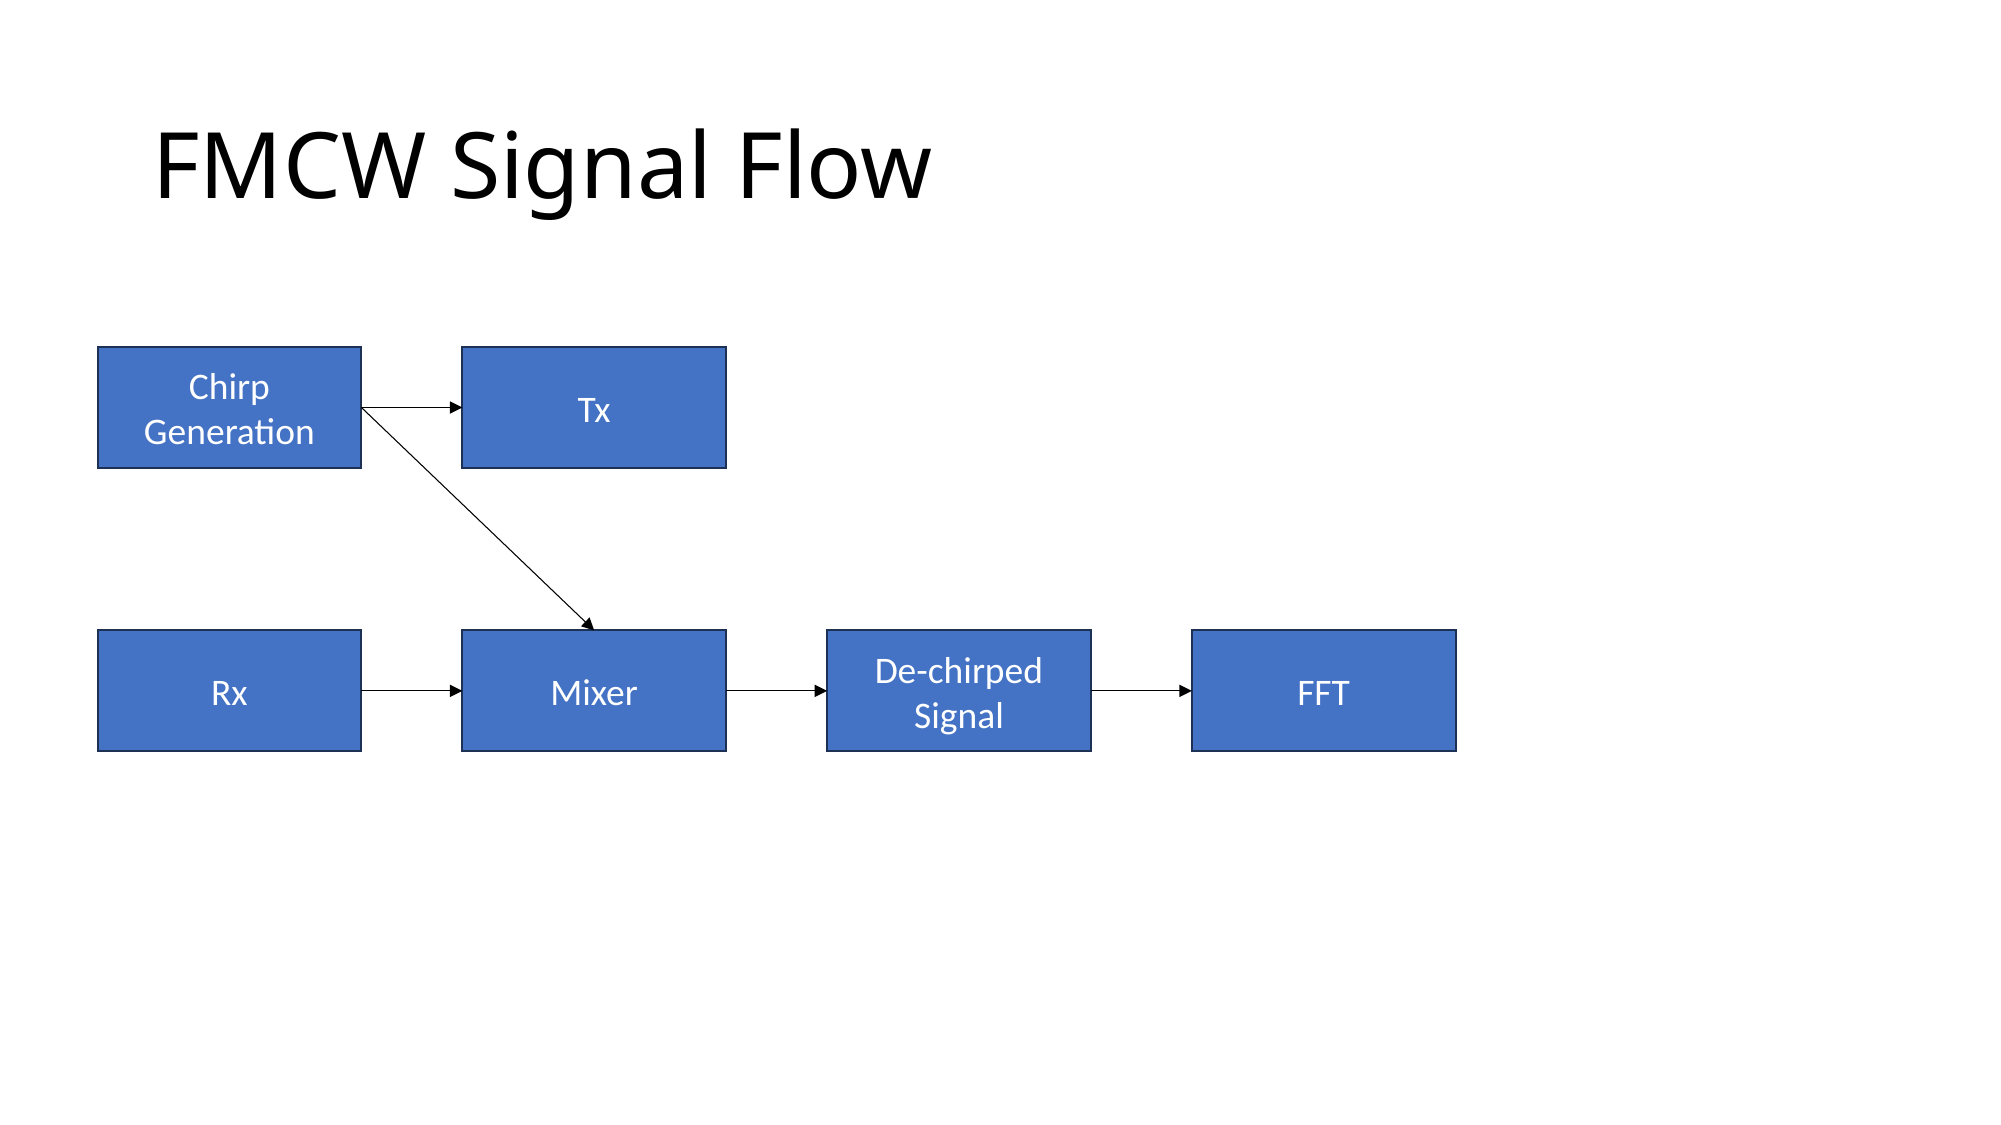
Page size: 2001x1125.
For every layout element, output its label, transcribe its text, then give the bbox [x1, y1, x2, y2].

text_box Mixer [461, 629, 727, 752]
title FMCW Signal Flow [137, 59, 1863, 278]
text_box Chirp Generation [97, 346, 362, 469]
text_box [361, 407, 595, 631]
text_box Tx [461, 346, 727, 469]
text_box FFT [1191, 629, 1457, 752]
text_box De-chirped Signal [826, 629, 1092, 752]
text_box Rx [97, 629, 362, 752]
